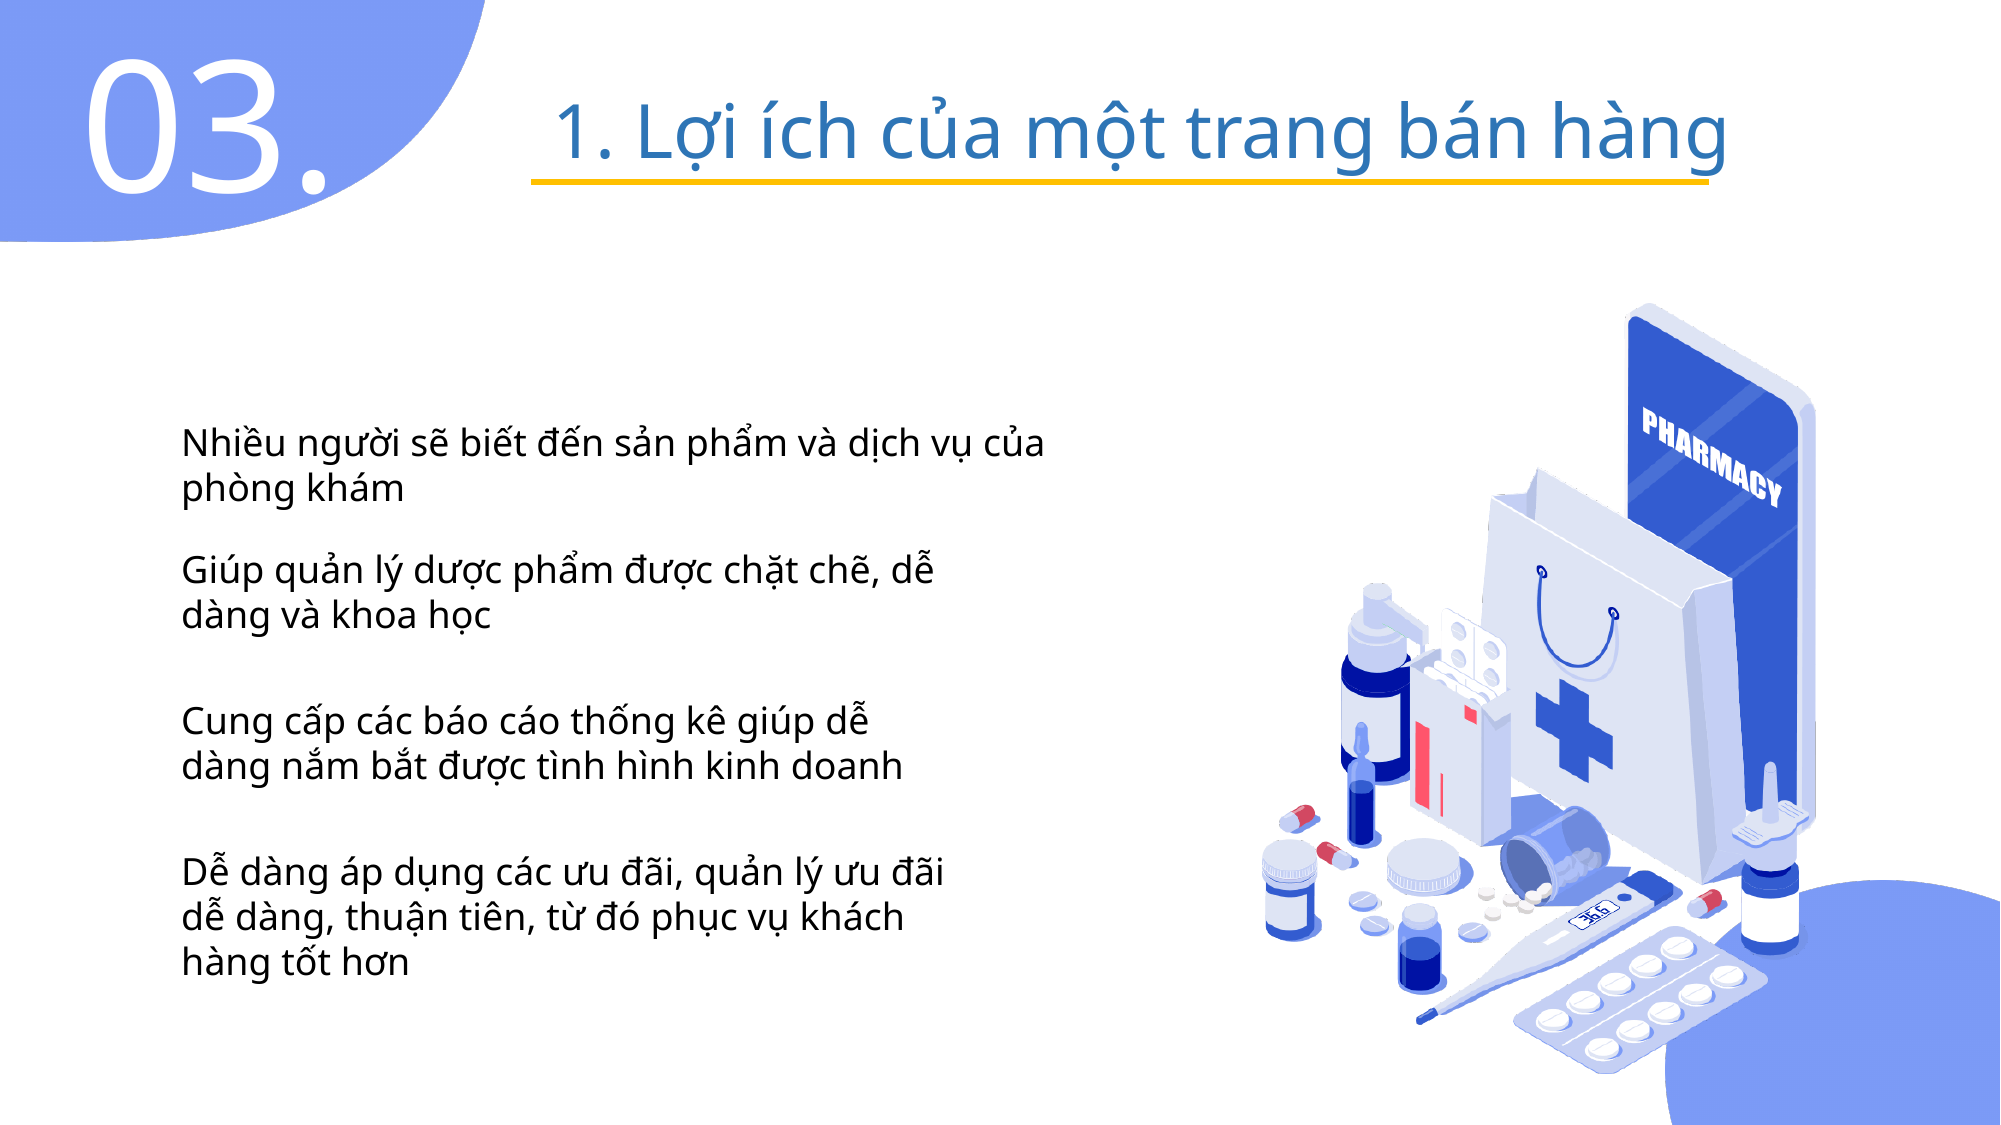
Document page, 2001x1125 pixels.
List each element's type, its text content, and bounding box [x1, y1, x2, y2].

text_box Dễ dàng áp dụng các ưu đãi, quản lý ưu đãi dễ dàng, thuận tiên, từ đó phục vụ khách hàng tốt hơn [166, 840, 970, 991]
picture [1262, 303, 2000, 1125]
text_box 1. Lợi ích của một trang bán hàng [537, 75, 1841, 181]
text_box Nhiều người sẽ biết đến sản phẩm và dịch vụ của phòng khám [166, 411, 1063, 517]
picture [0, 0, 485, 242]
text_box Giúp quản lý dược phẩm được chặt chẽ, dễ dàng và khoa học [166, 538, 970, 644]
text_box 03. [65, 1, 357, 236]
text_box Cung cấp các báo cáo thống kê giúp dễ dàng nắm bắt được tình hình kinh doanh [166, 689, 970, 795]
